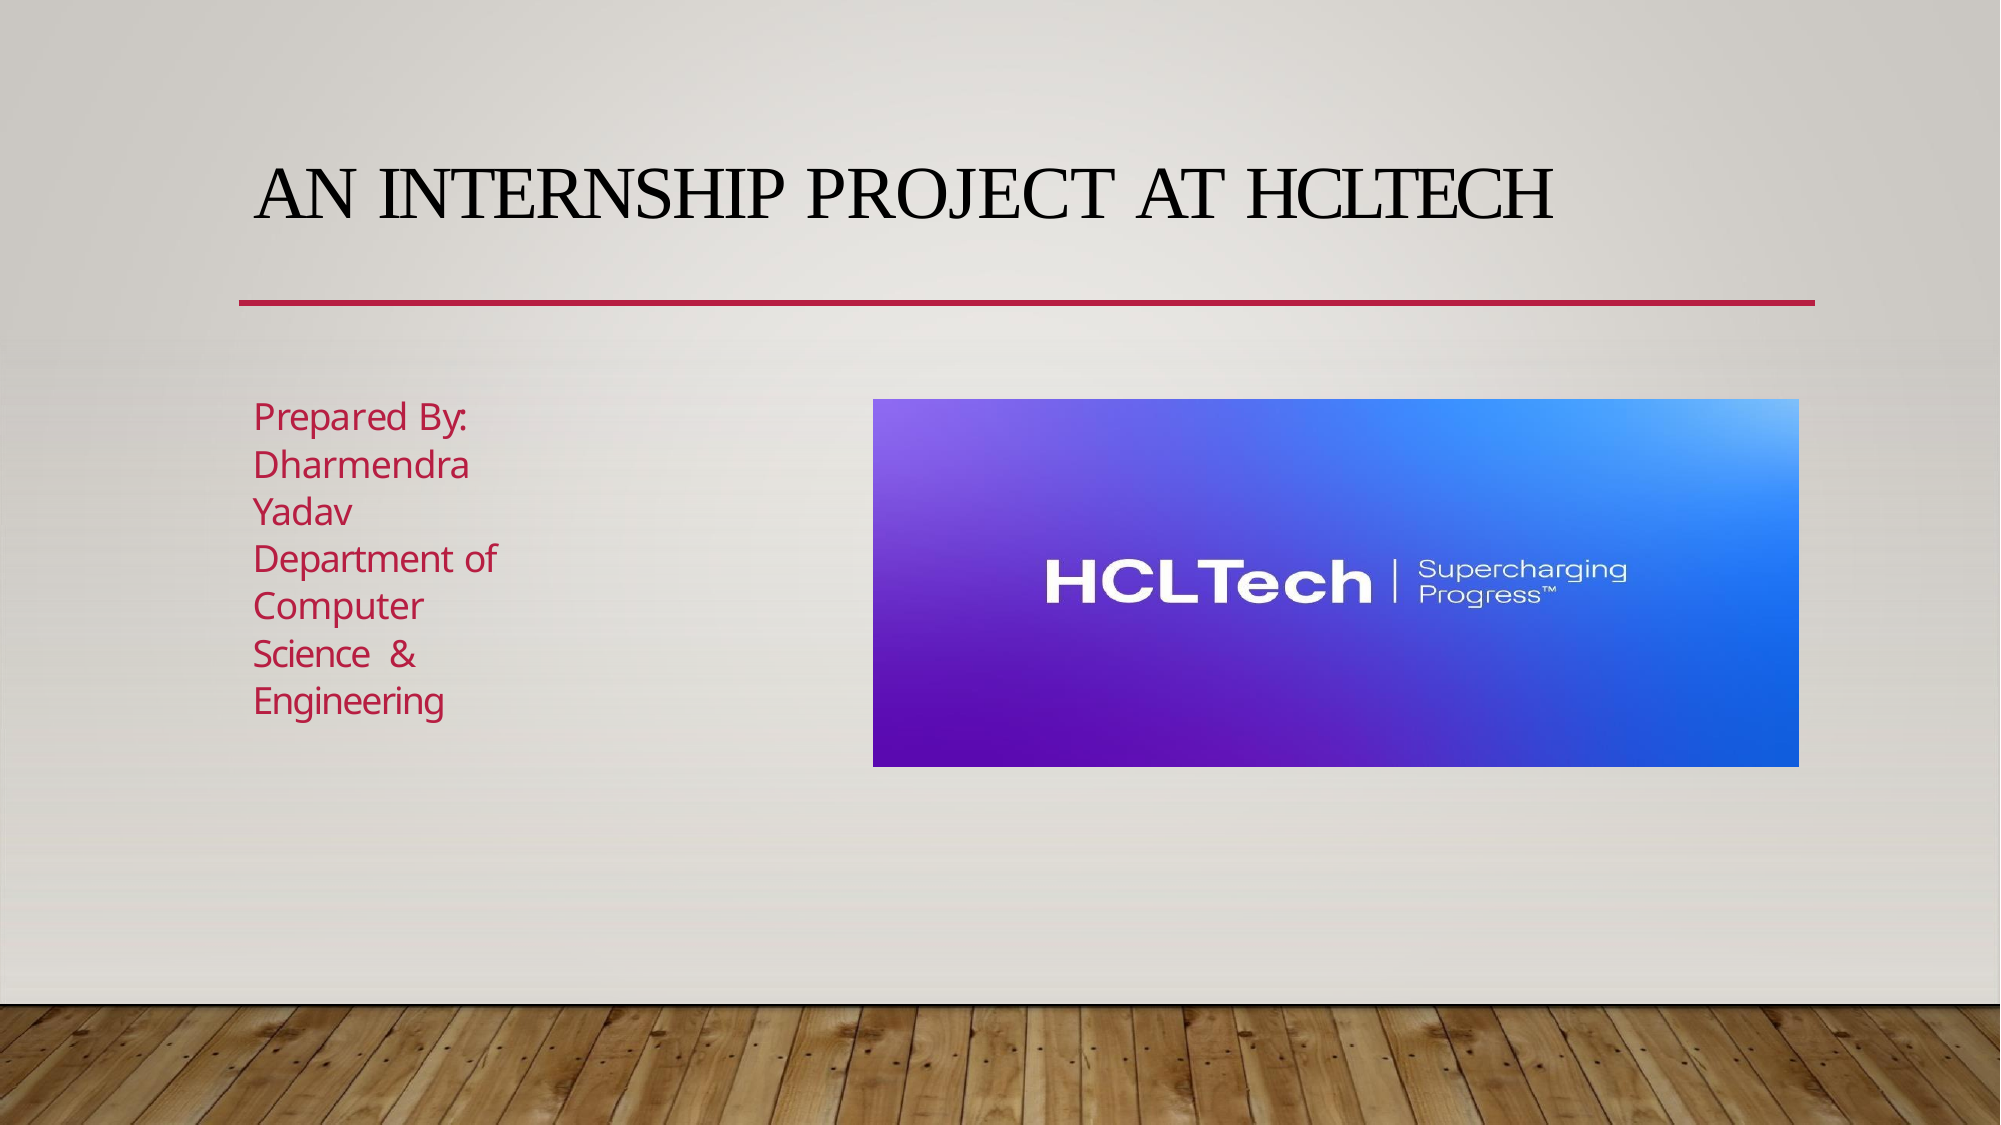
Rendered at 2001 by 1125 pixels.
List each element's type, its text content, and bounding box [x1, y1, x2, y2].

title AN INTERNSHIP PROJECT AT HCLTECH [251, 140, 1563, 331]
picture [0, 0, 2000, 1004]
picture [0, 1006, 2000, 1125]
text_box Prepared By: Dharmendra Yadav Department of Computer Science & Engineering [250, 391, 538, 722]
